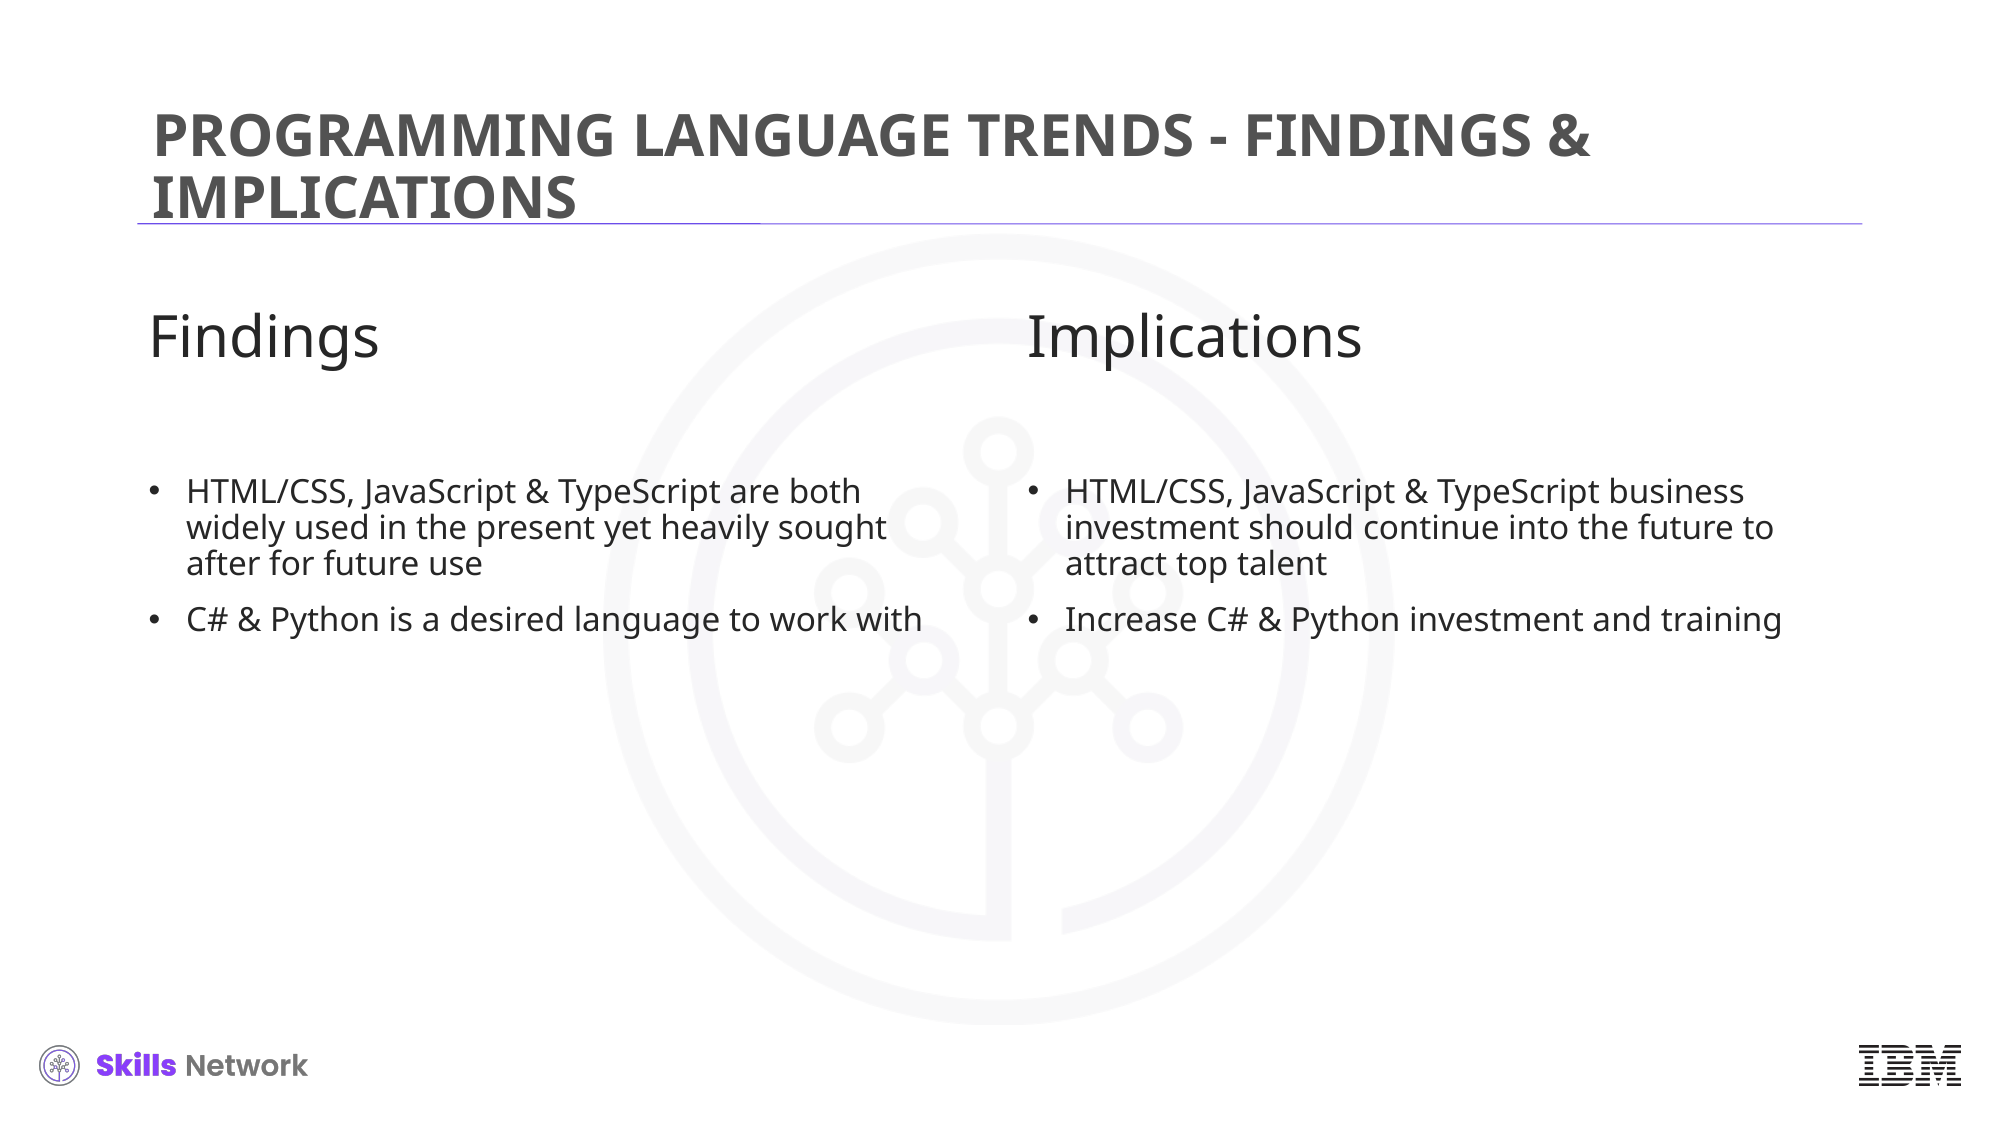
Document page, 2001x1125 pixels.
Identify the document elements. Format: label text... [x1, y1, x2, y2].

picture [1859, 1045, 1961, 1086]
list Implications HTML/CSS, JavaScript & TypeScript business investment should continue into the future to attract top talent Increase C# & Python investment and training [1012, 299, 1863, 1014]
list Findings HTML/CSS, JavaScript & TypeScript are both widely used in the present yet heavily sought after for future use C# & Python is a desired language to work with [133, 299, 984, 1014]
title PROGRAMMING LANGUAGE TRENDS - FINDINGS & IMPLICATIONS [137, 59, 1863, 278]
picture [39, 1045, 308, 1086]
